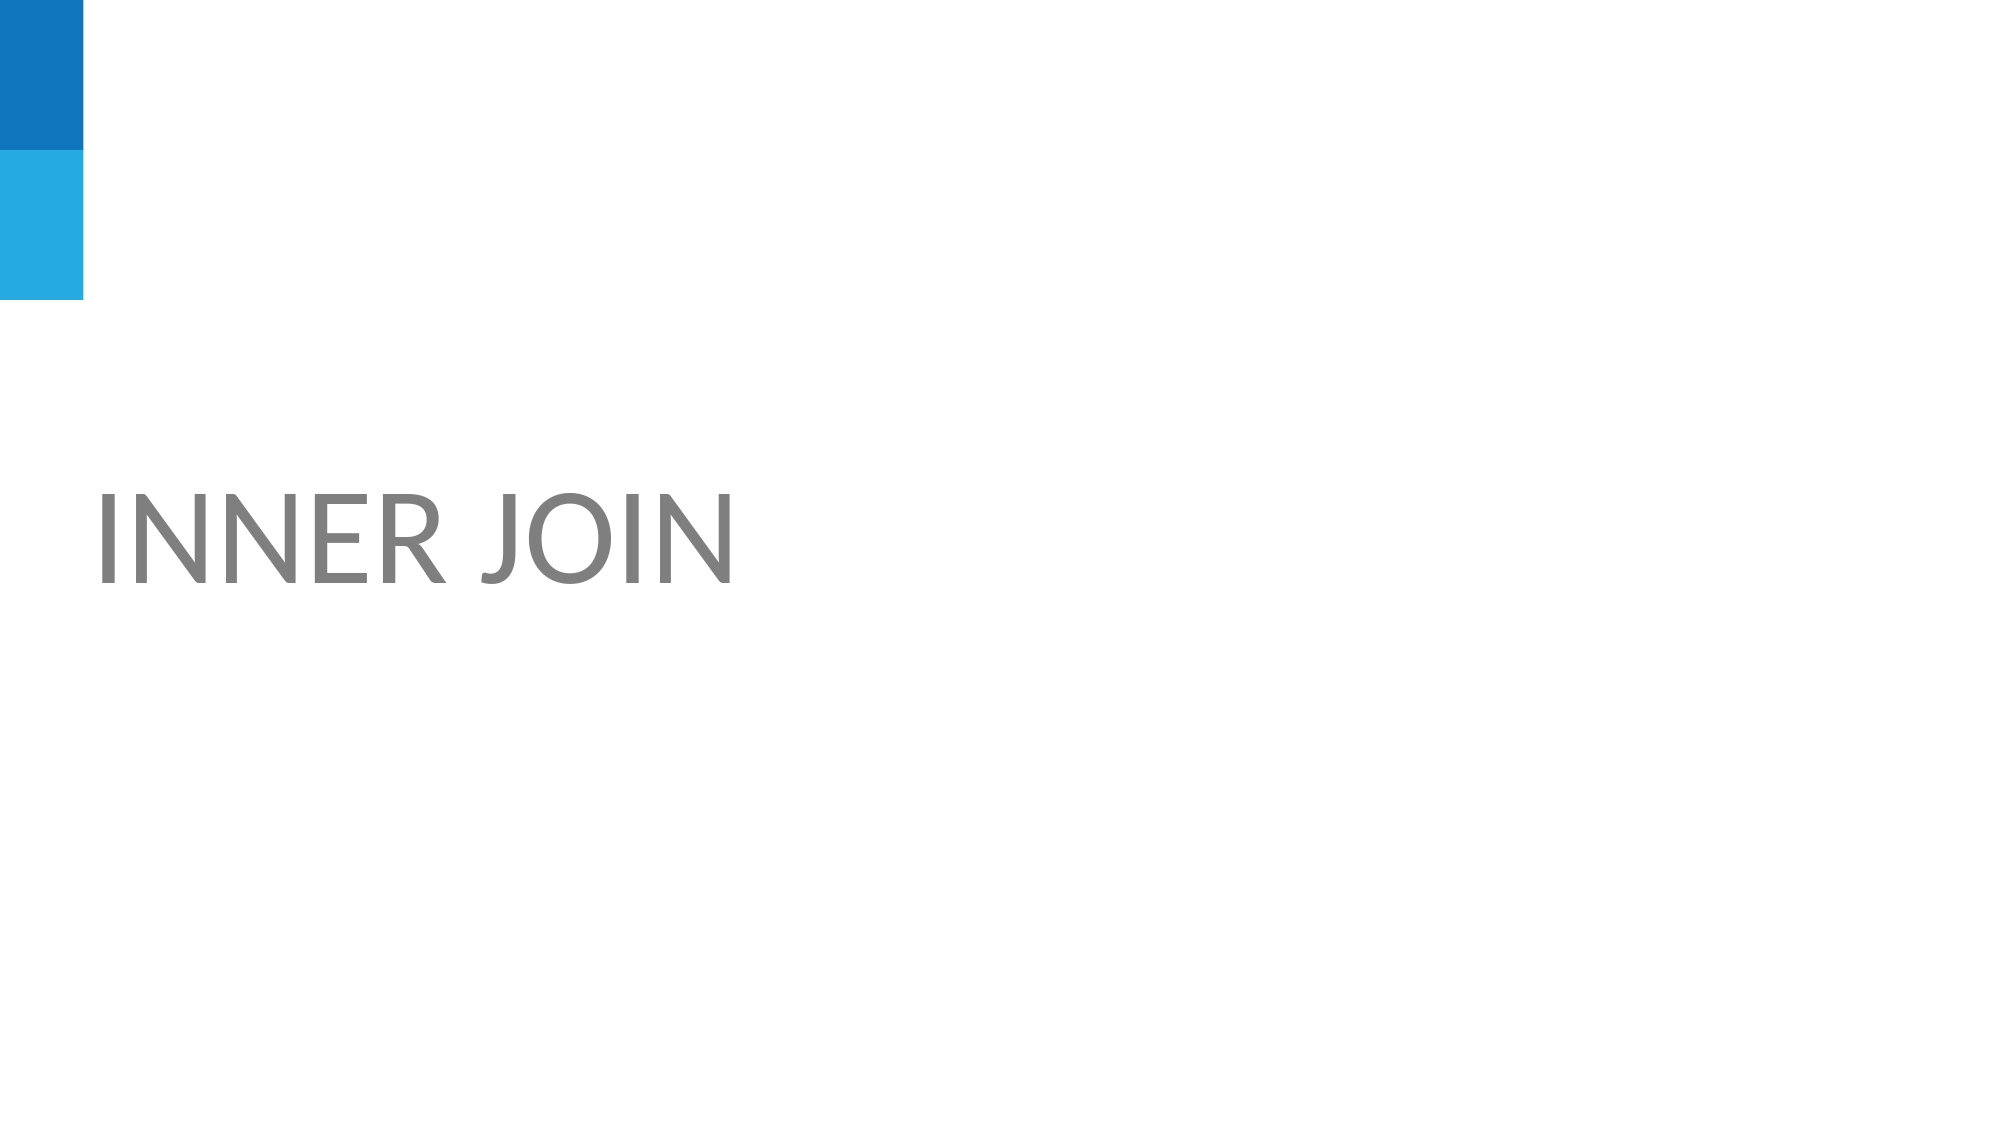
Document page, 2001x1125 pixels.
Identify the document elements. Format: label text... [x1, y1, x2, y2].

text_box [0, 0, 84, 149]
text_box [0, 149, 84, 300]
text_box INNER JOIN [84, 441, 1345, 620]
